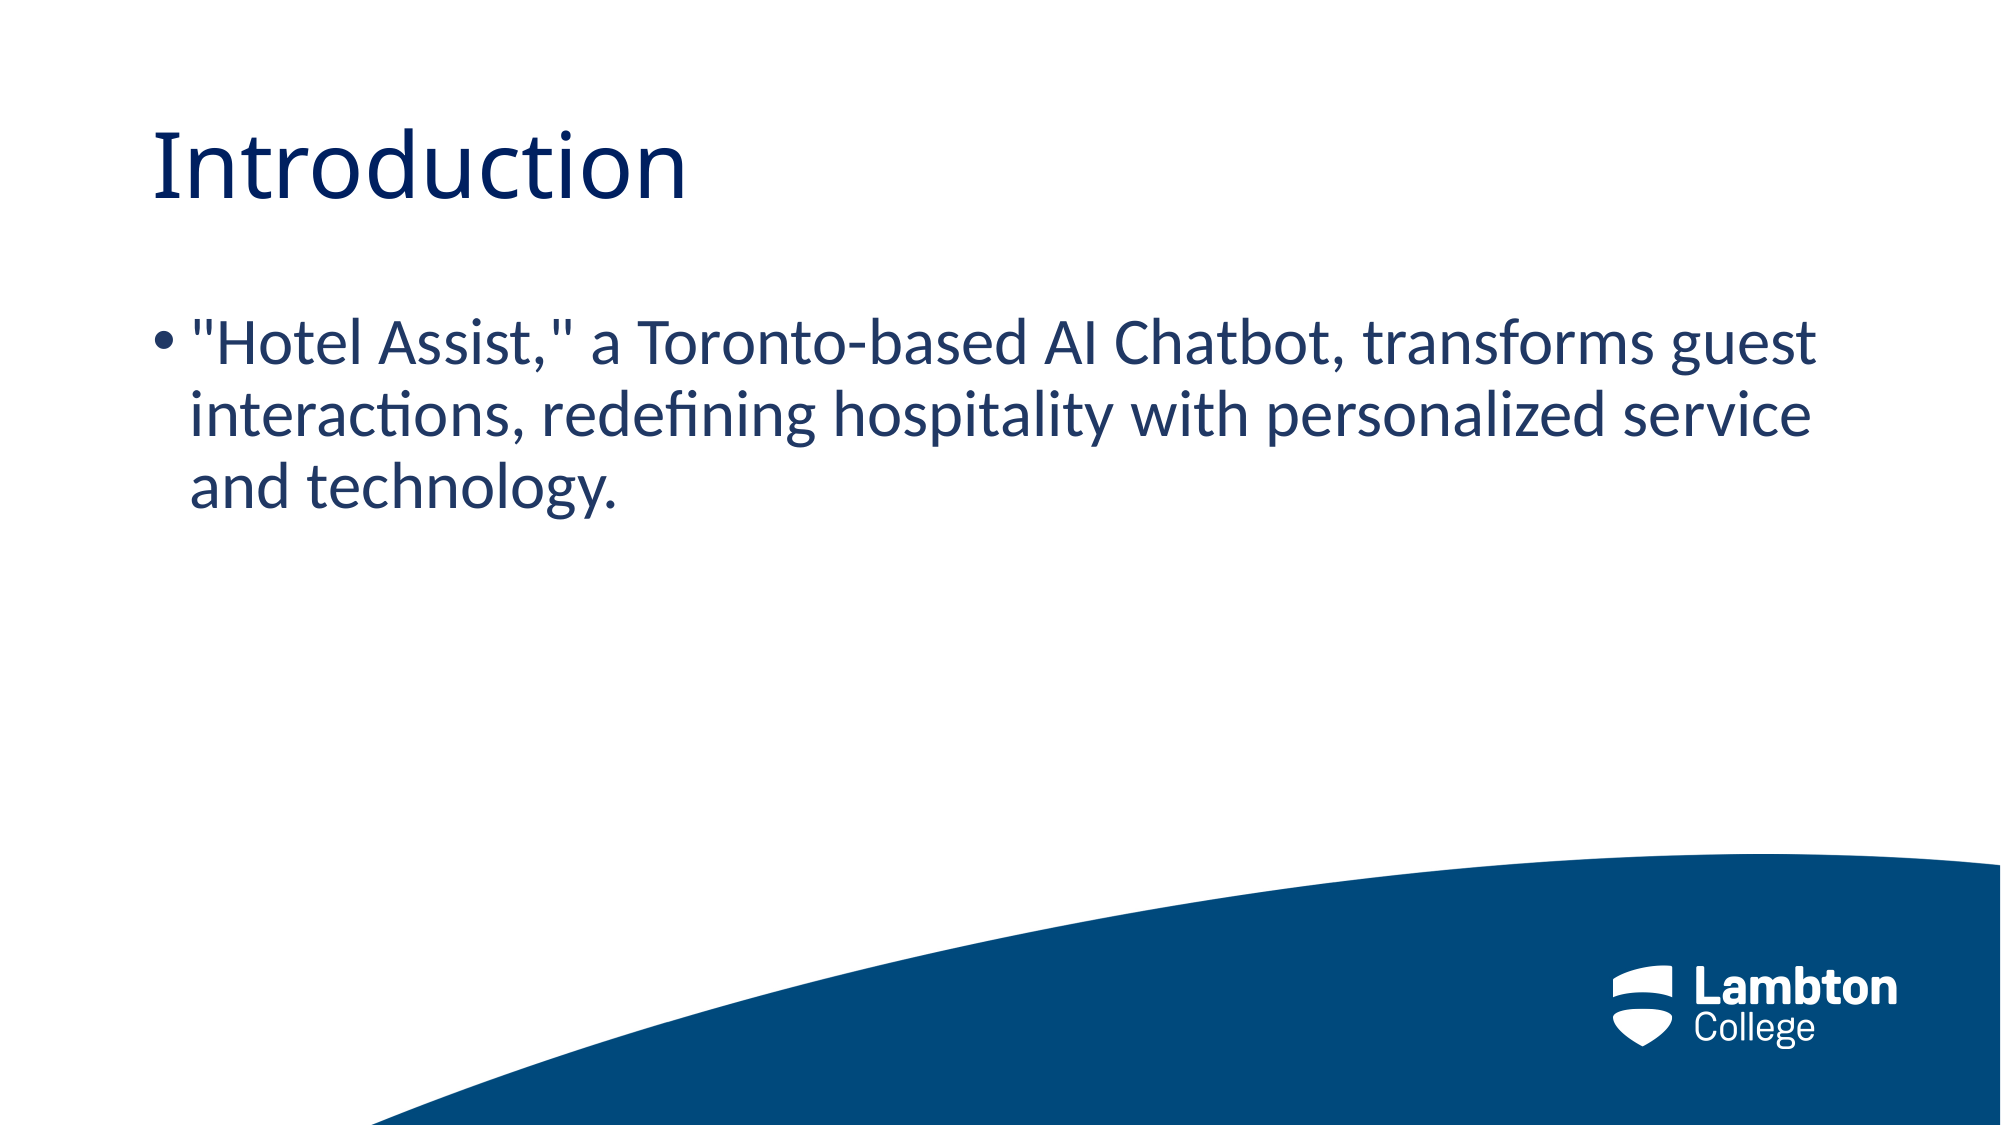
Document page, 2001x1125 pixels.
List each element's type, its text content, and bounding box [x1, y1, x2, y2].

list "Hotel Assist," a Toronto-based AI Chatbot, transforms guest interactions, redefining hospitality with personalized service and technology. [137, 299, 1863, 1014]
title Introduction [137, 59, 1863, 278]
picture [0, 0, 2001, 1125]
